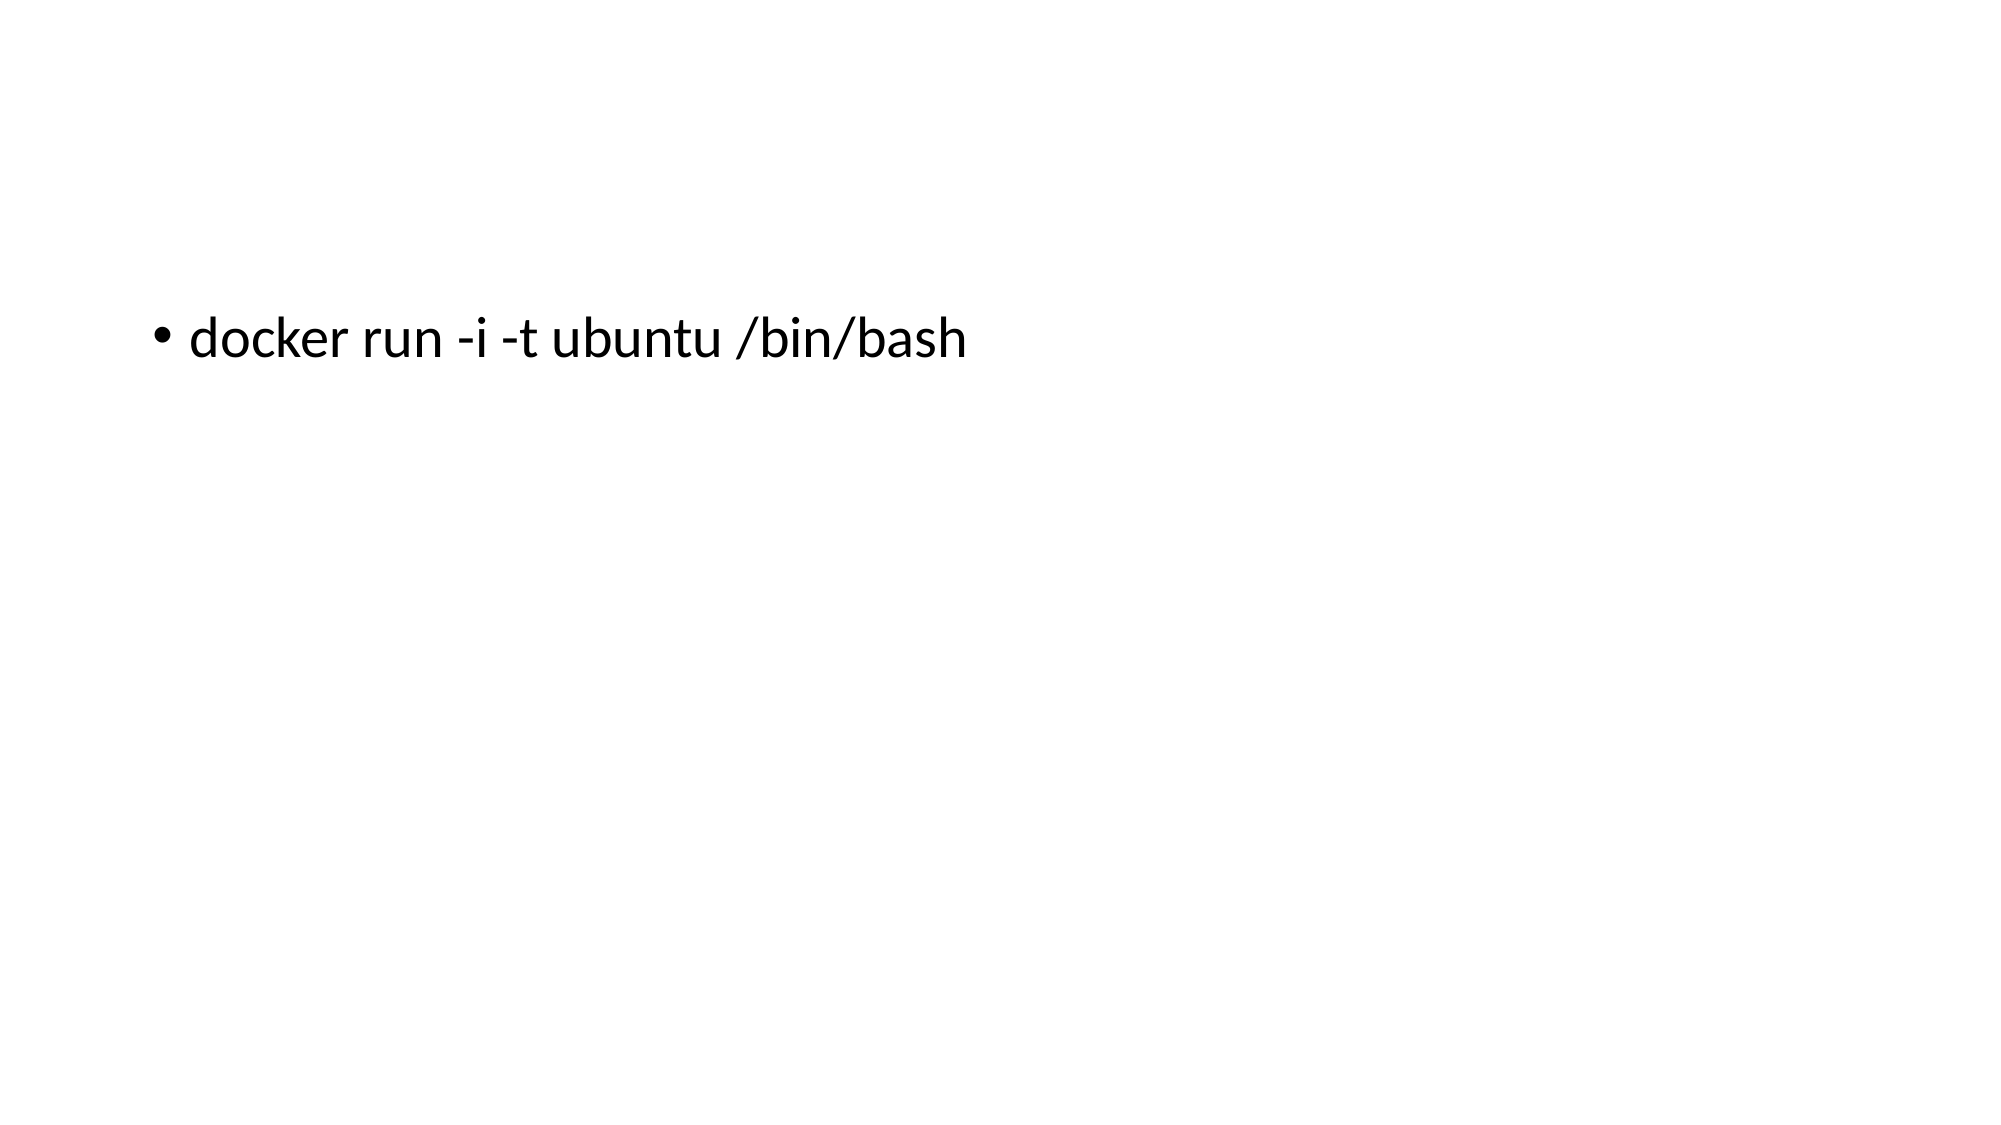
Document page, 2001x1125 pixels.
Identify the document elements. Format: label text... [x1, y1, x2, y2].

list docker run -i -t ubuntu /bin/bash [137, 299, 1863, 1014]
